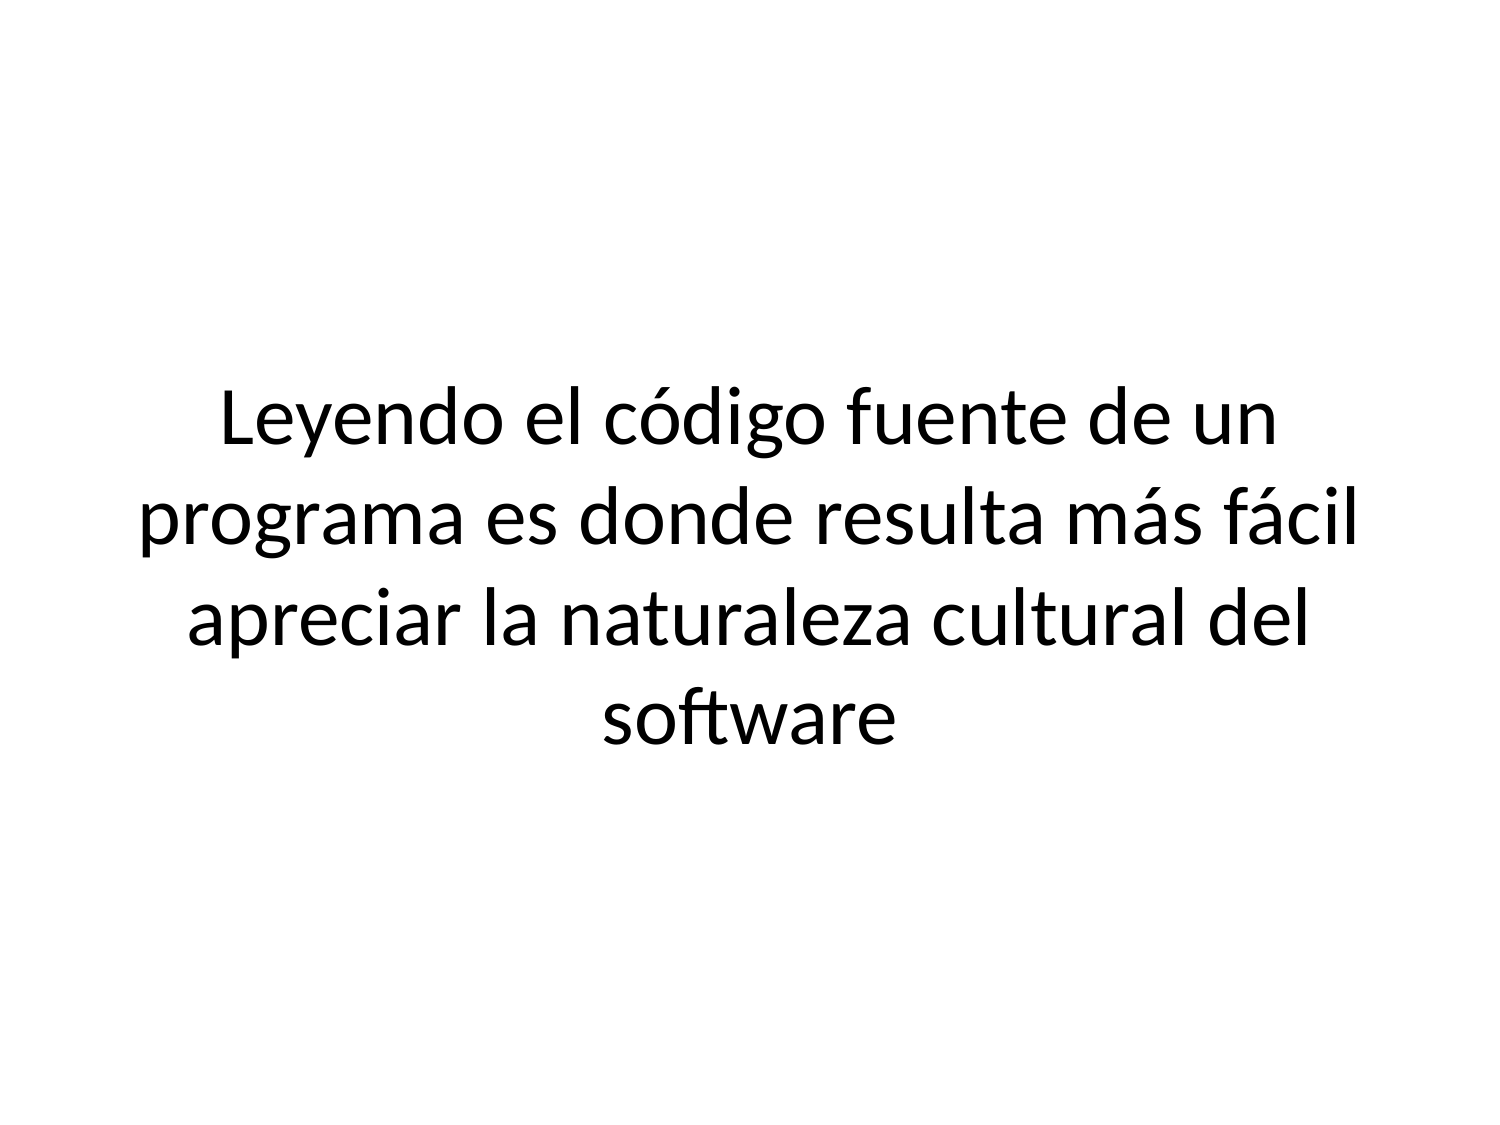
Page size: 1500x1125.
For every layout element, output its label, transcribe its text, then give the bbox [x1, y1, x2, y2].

title Leyendo el código fuente de un programa es donde resulta más fácil apreciar la naturaleza cultural del software [112, 349, 1388, 774]
